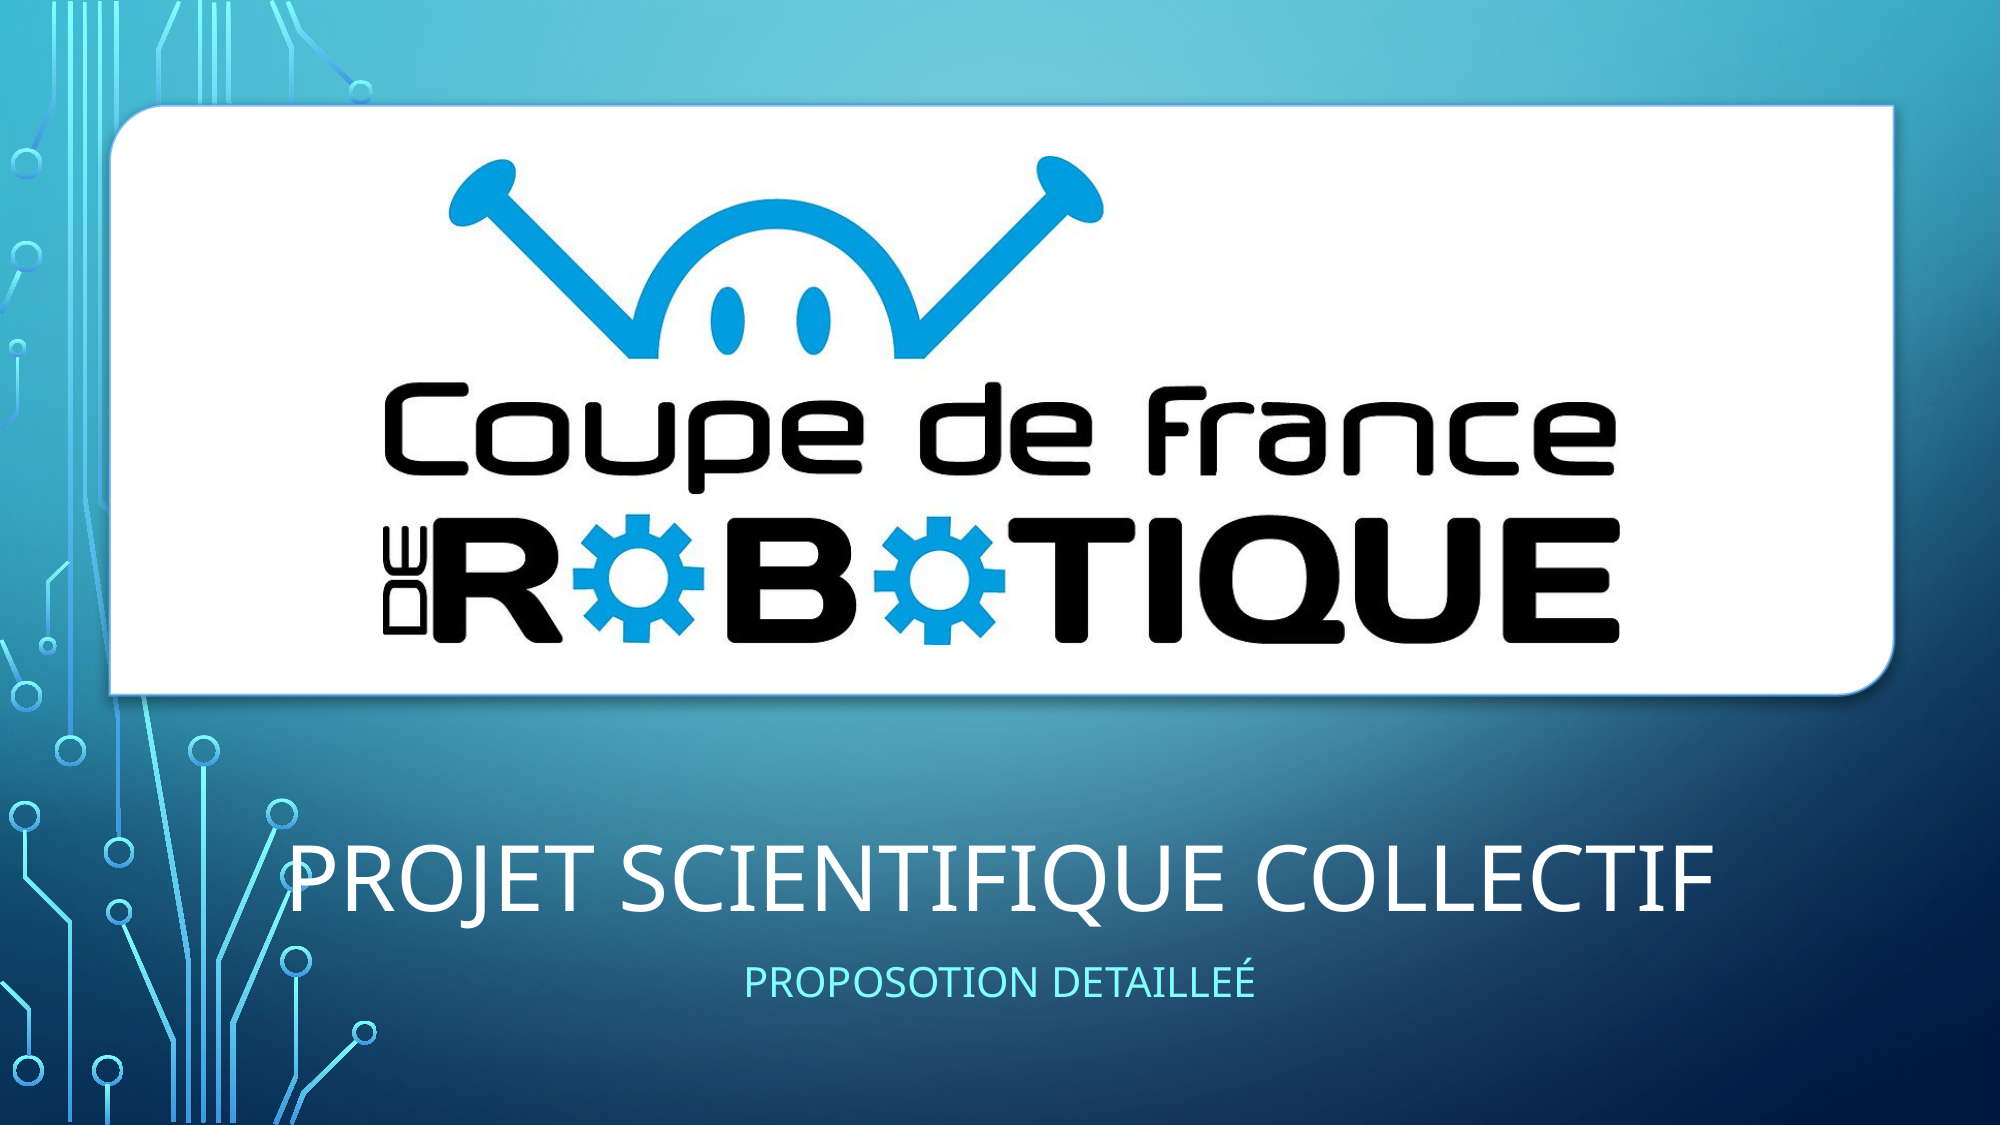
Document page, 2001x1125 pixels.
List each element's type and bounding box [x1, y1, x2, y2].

text_box [0, 0, 379, 1125]
picture [379, 0, 2000, 1125]
